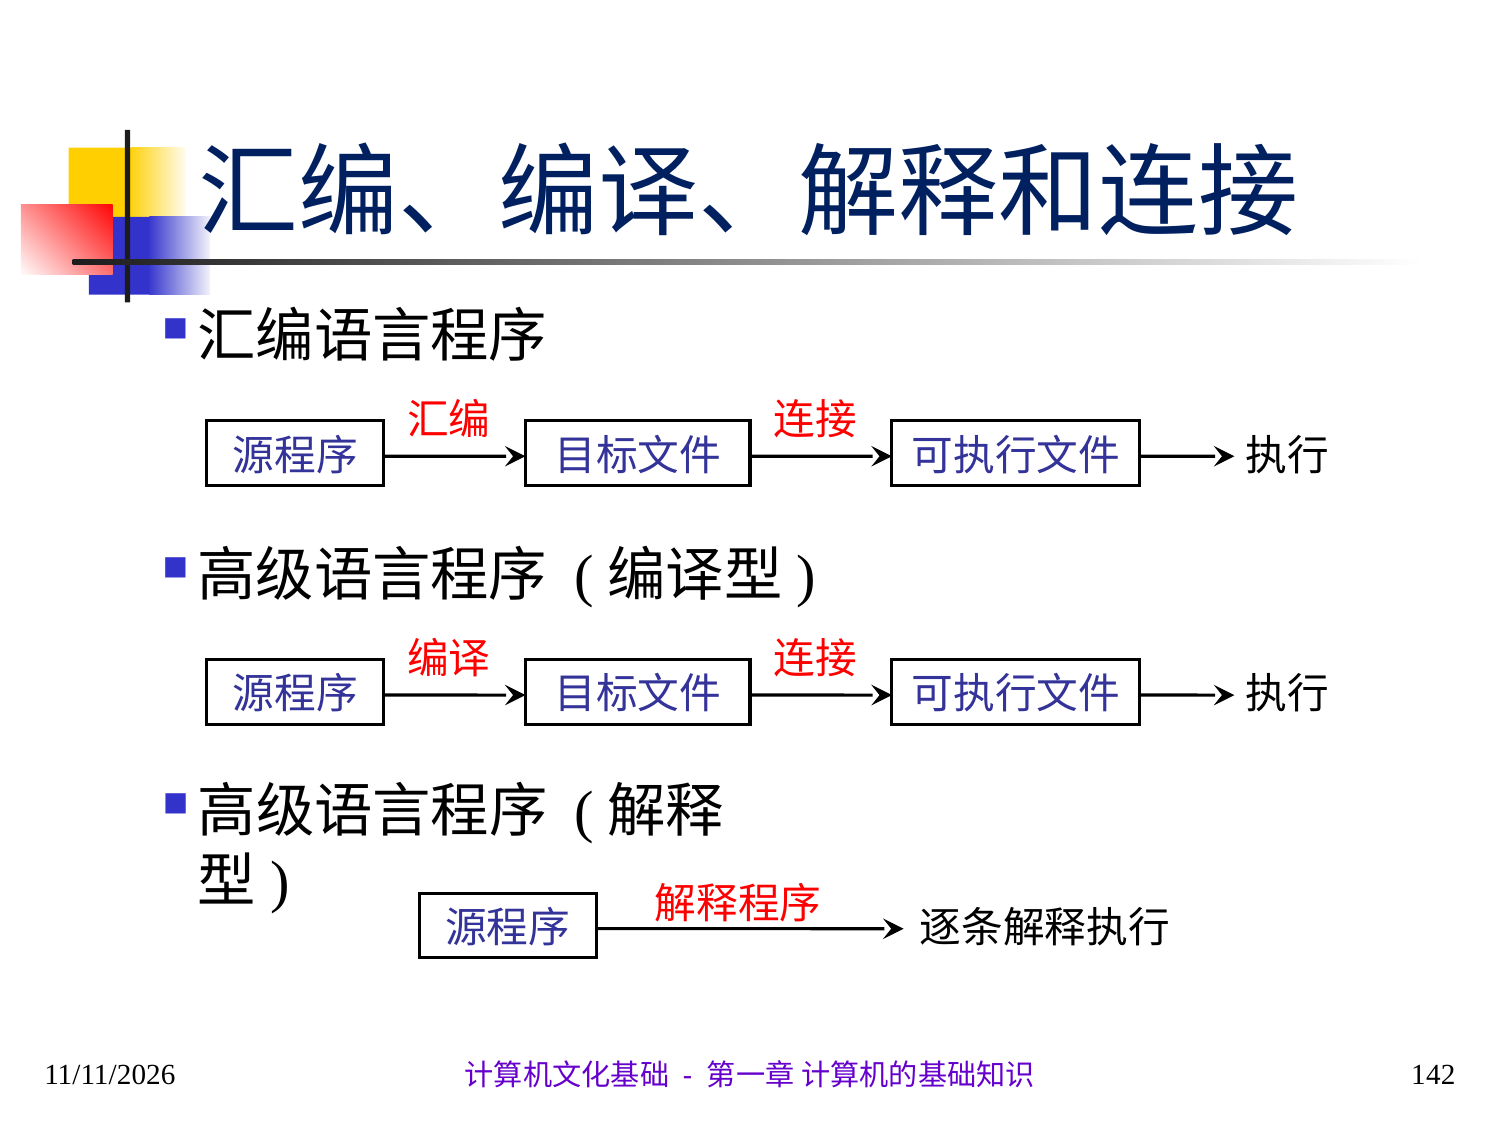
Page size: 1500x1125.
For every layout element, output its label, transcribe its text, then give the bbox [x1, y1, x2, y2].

text_box 连接 [726, 385, 904, 451]
text_box 源程序 [206, 659, 384, 725]
footer 计算机文化基础 - 第一章 计算机的基础知识 [242, 1024, 1258, 1100]
text_box 源程序 [419, 921, 597, 958]
text_box [504, 689, 525, 706]
text_box 可执行文件 [891, 659, 1140, 725]
text_box 源程序 [206, 420, 384, 486]
text_box 执行 [1198, 659, 1376, 725]
text_box [871, 451, 891, 467]
text_box 汇编语言程序 [147, 290, 597, 376]
text_box 连接 [726, 624, 904, 689]
text_box [871, 689, 891, 706]
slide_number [29, 1023, 219, 1099]
text_box [504, 451, 525, 467]
text_box 汇编 [360, 385, 538, 451]
title 汇编、编译、解释和连接 [183, 101, 1468, 256]
text_box 目标文件 [525, 420, 750, 486]
text_box 高级语言程序 (解释型) [147, 765, 810, 921]
slide_number 142 [1281, 1023, 1471, 1099]
text_box 解释程序 [631, 869, 845, 935]
text_box 目标文件 [525, 659, 750, 725]
text_box 逐条解释执行 [903, 893, 1187, 958]
text_box 编译 [360, 624, 538, 689]
text_box 高级语言程序 (编译型) [147, 529, 1034, 615]
text_box 可执行文件 [891, 420, 1140, 486]
text_box 执行 [1198, 420, 1376, 486]
text_box [882, 918, 903, 940]
